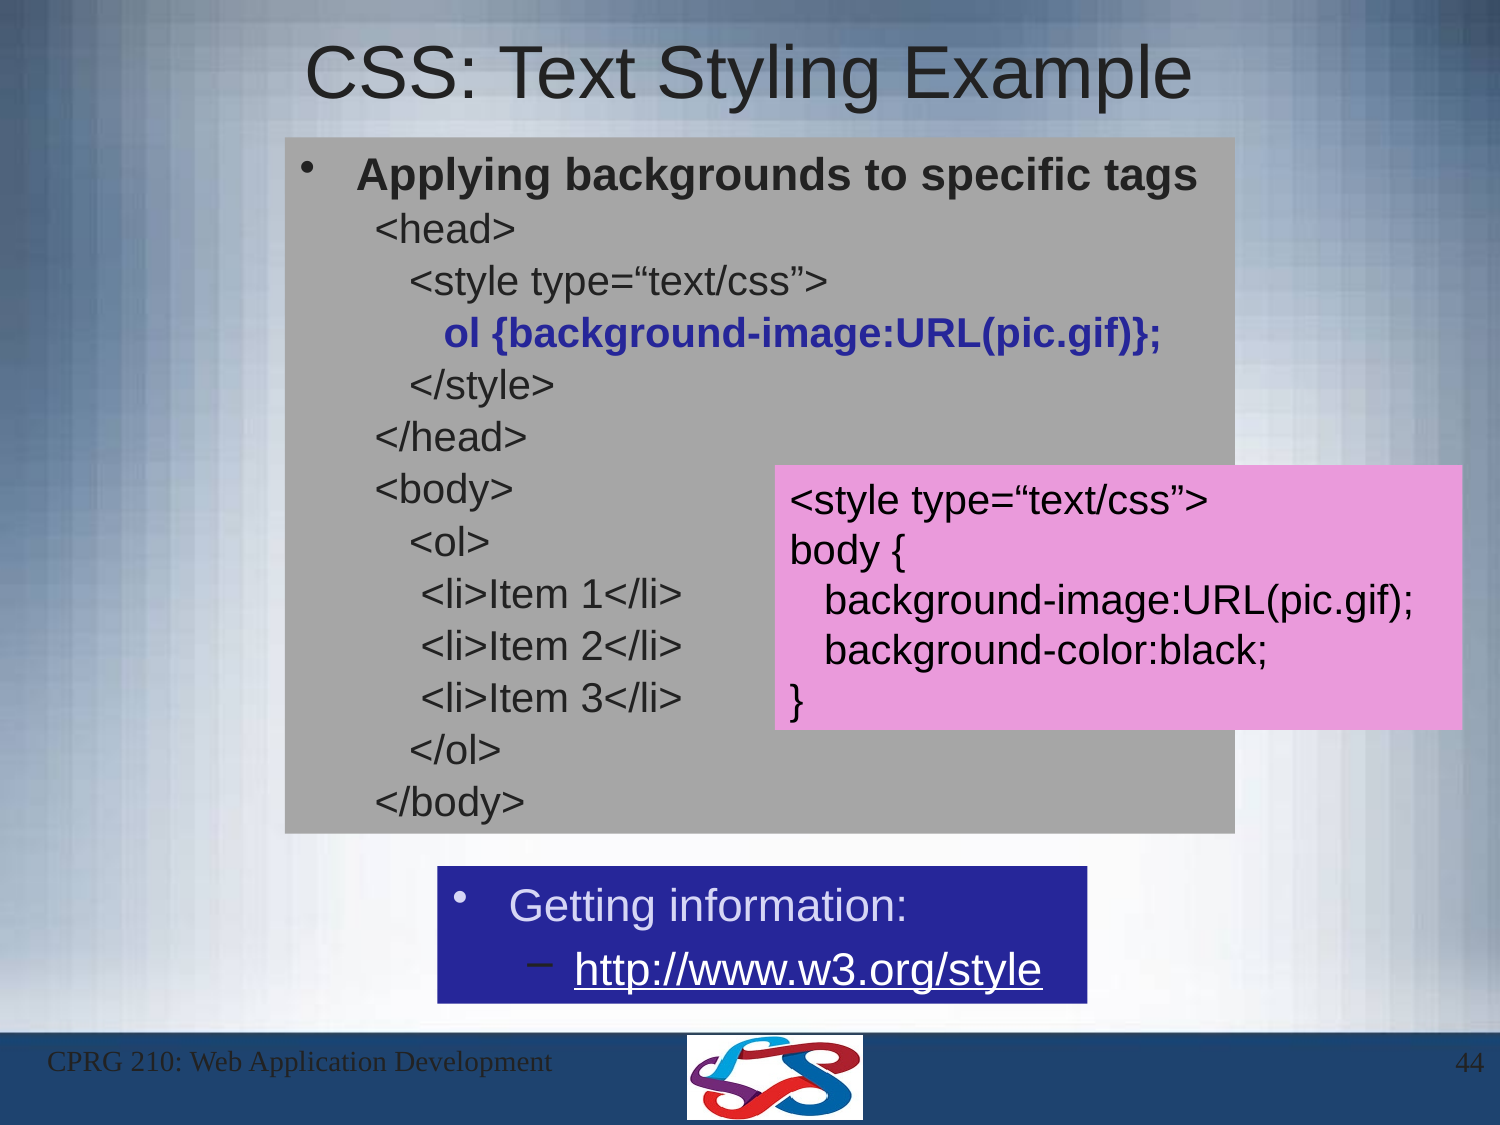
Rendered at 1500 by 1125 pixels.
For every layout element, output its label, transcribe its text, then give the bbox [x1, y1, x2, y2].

slide_number 44 [1187, 1035, 1500, 1111]
text_box <style type=“text/css”> body { background-image:URL(pic.gif); background-color:black; } [774, 465, 1463, 730]
text_box Applying backgrounds to specific tags <head> <style type=“text/css”> ol {background-image:URL(pic.gif)}; </style> </head> <body> <ol> <li>Item 1</li> <li>Item 2</li> <li>Item 3</li> </ol> </body> [284, 137, 1235, 834]
title CSS: Text Styling Example [87, 0, 1413, 163]
footer CPRG 210: Web Application Development [0, 1035, 600, 1111]
text_box Getting information: http://www.w3.org/style [437, 866, 1088, 1004]
picture [0, 0, 1500, 1125]
